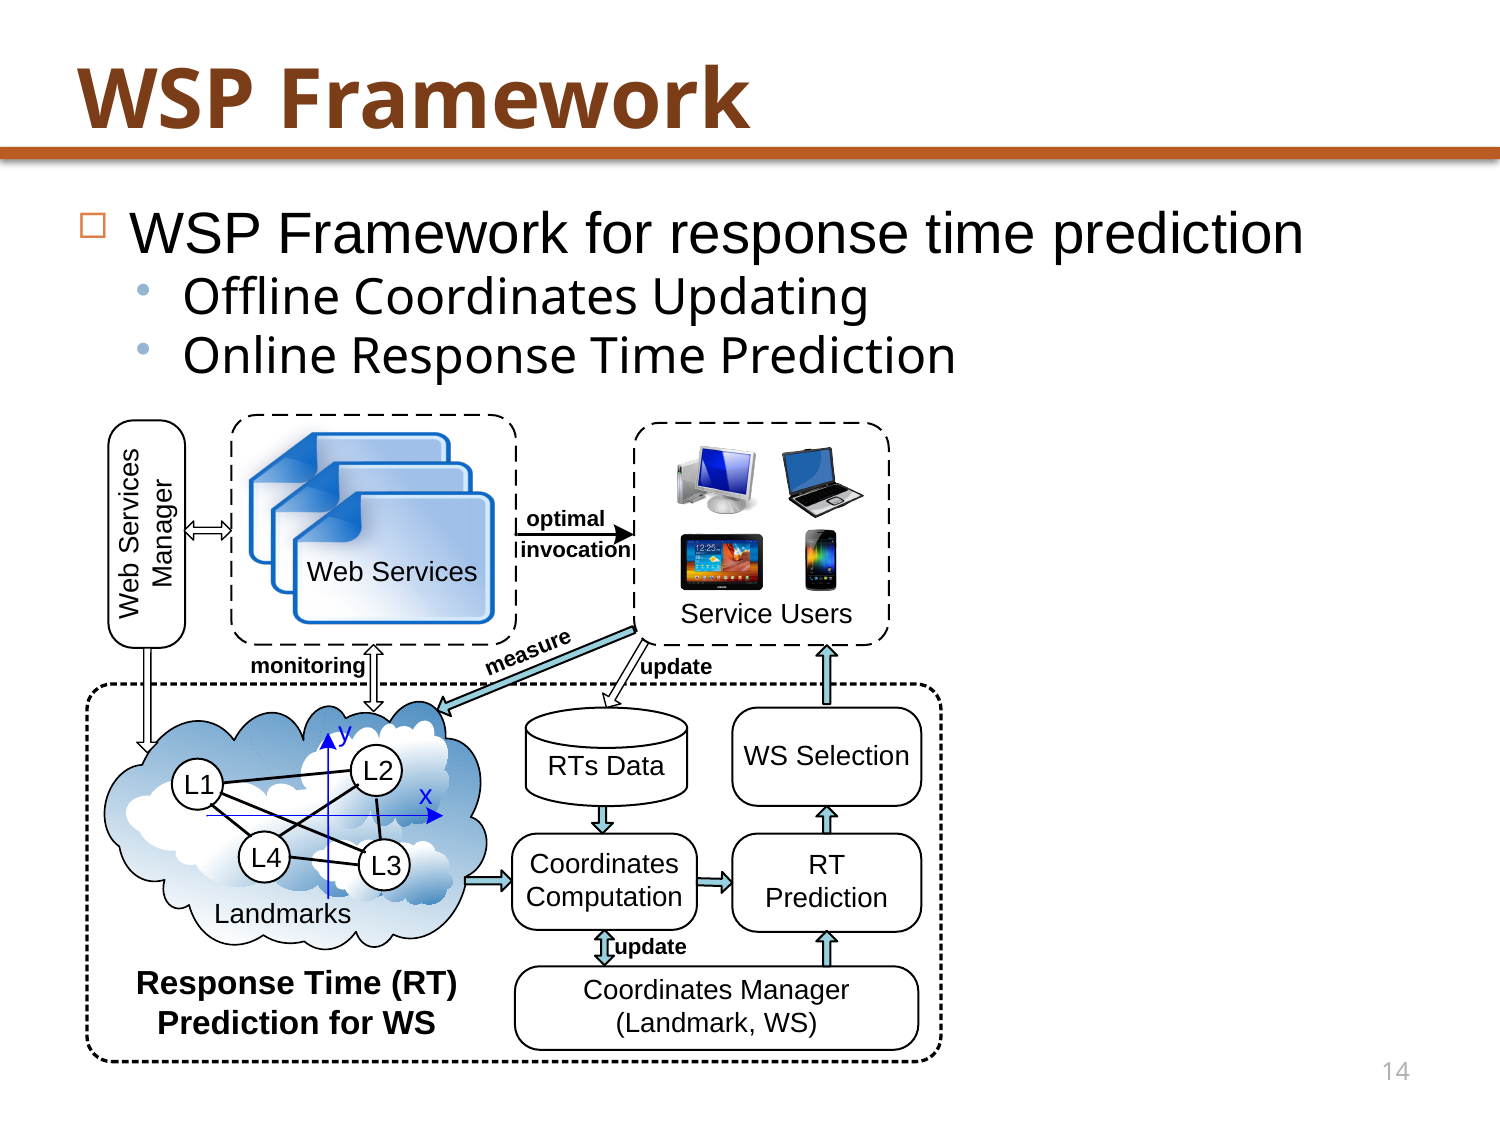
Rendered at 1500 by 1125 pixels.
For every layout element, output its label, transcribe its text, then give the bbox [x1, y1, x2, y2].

list WSP Framework for response time prediction Offline Coordinates Updating Online Response Time Prediction [62, 187, 1450, 1073]
slide_number 14 [1074, 1042, 1425, 1103]
picture [81, 403, 947, 1067]
title WSP Framework [62, 37, 1481, 153]
